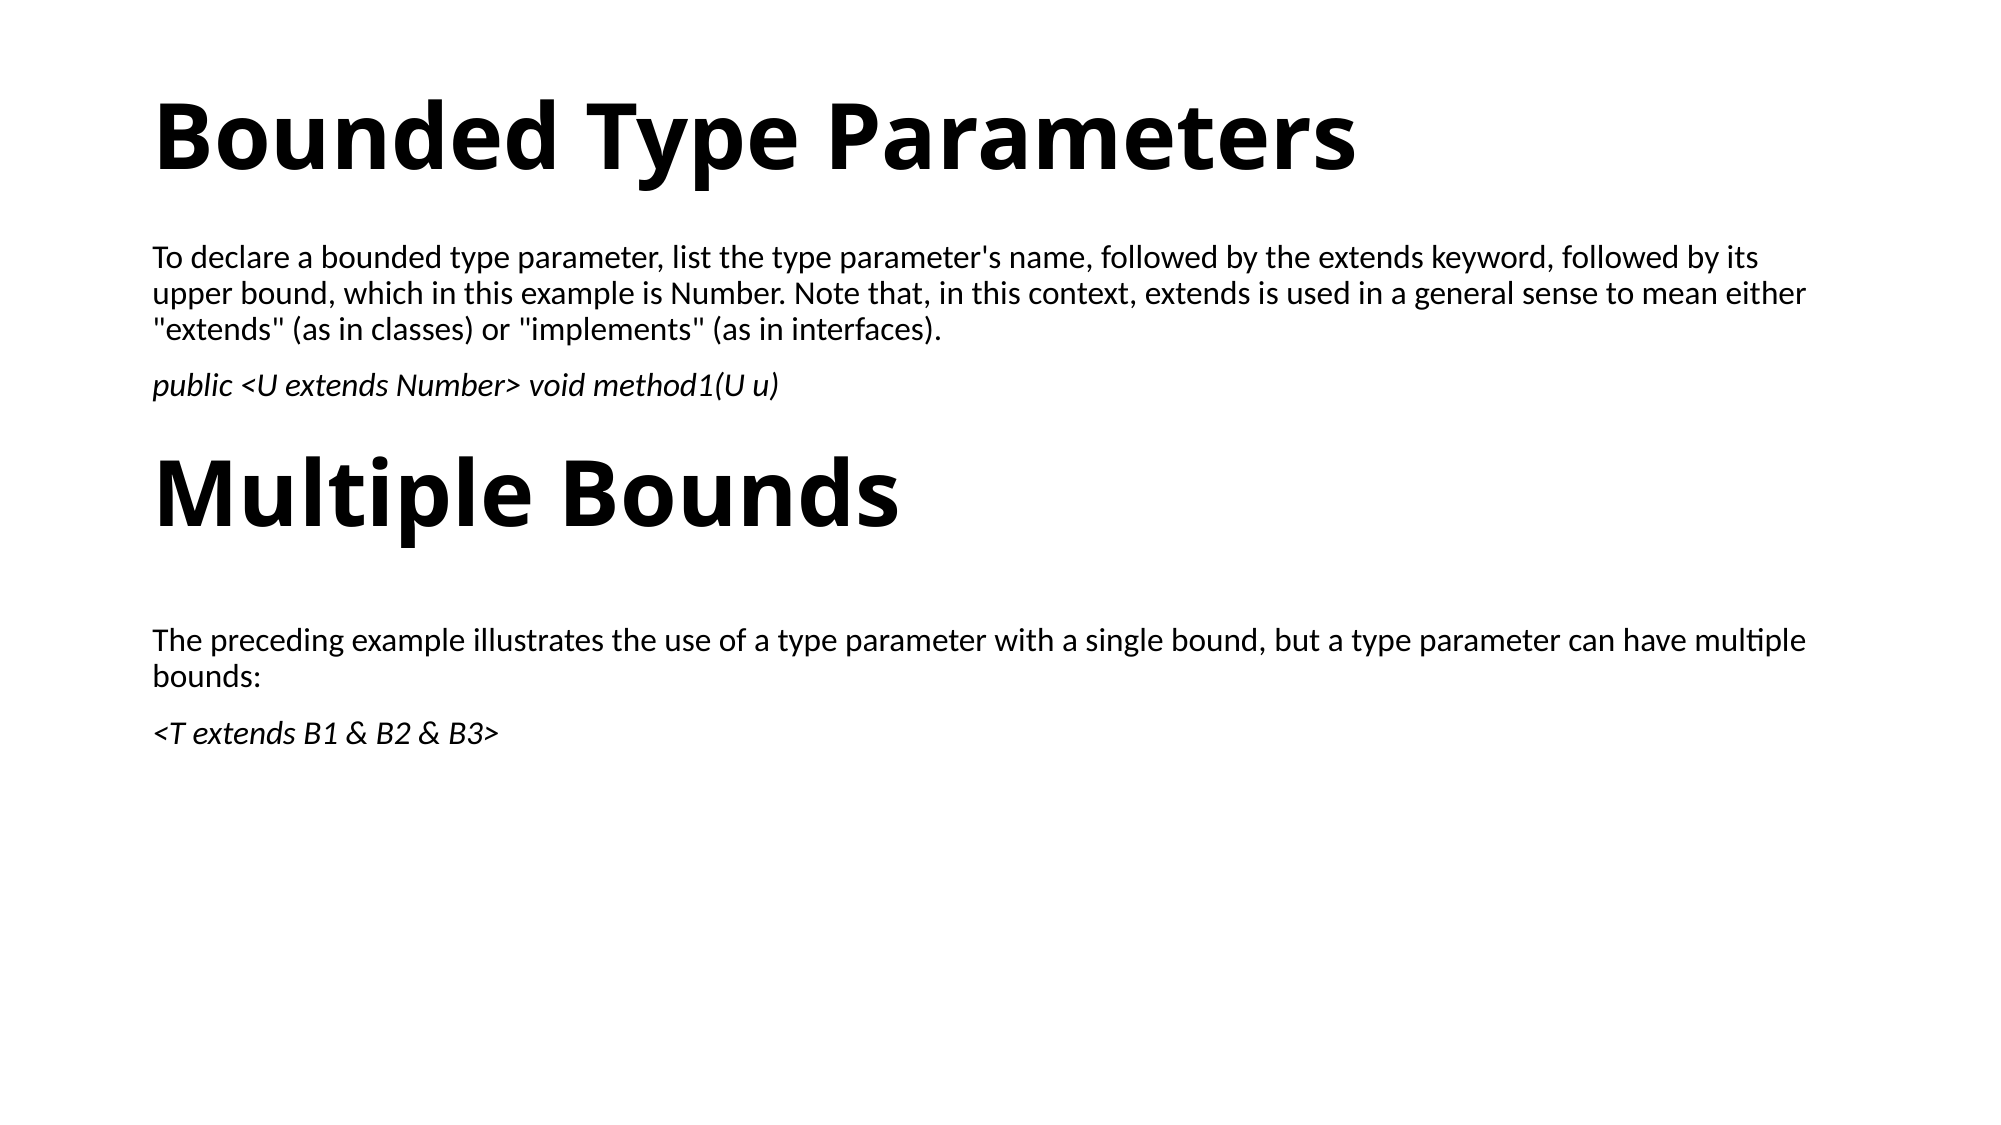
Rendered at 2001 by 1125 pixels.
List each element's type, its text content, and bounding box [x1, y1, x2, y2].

text_box The preceding example illustrates the use of a type parameter with a single bound, but a type parameter can have multiple bounds: <T extends B1 & B2 & B3> [137, 615, 1863, 801]
list To declare a bounded type parameter, list the type parameter's name, followed by the extends keyword, followed by its upper bound, which in this example is Number. Note that, in this context, extends is used in a general sense to mean either "extends" (as in classes) or "implements" (as in interfaces). public <U extends Number> void method1(U u) [137, 232, 1863, 417]
text_box Multiple Bounds [137, 417, 1863, 577]
title Bounded Type Parameters [137, 59, 1863, 220]
